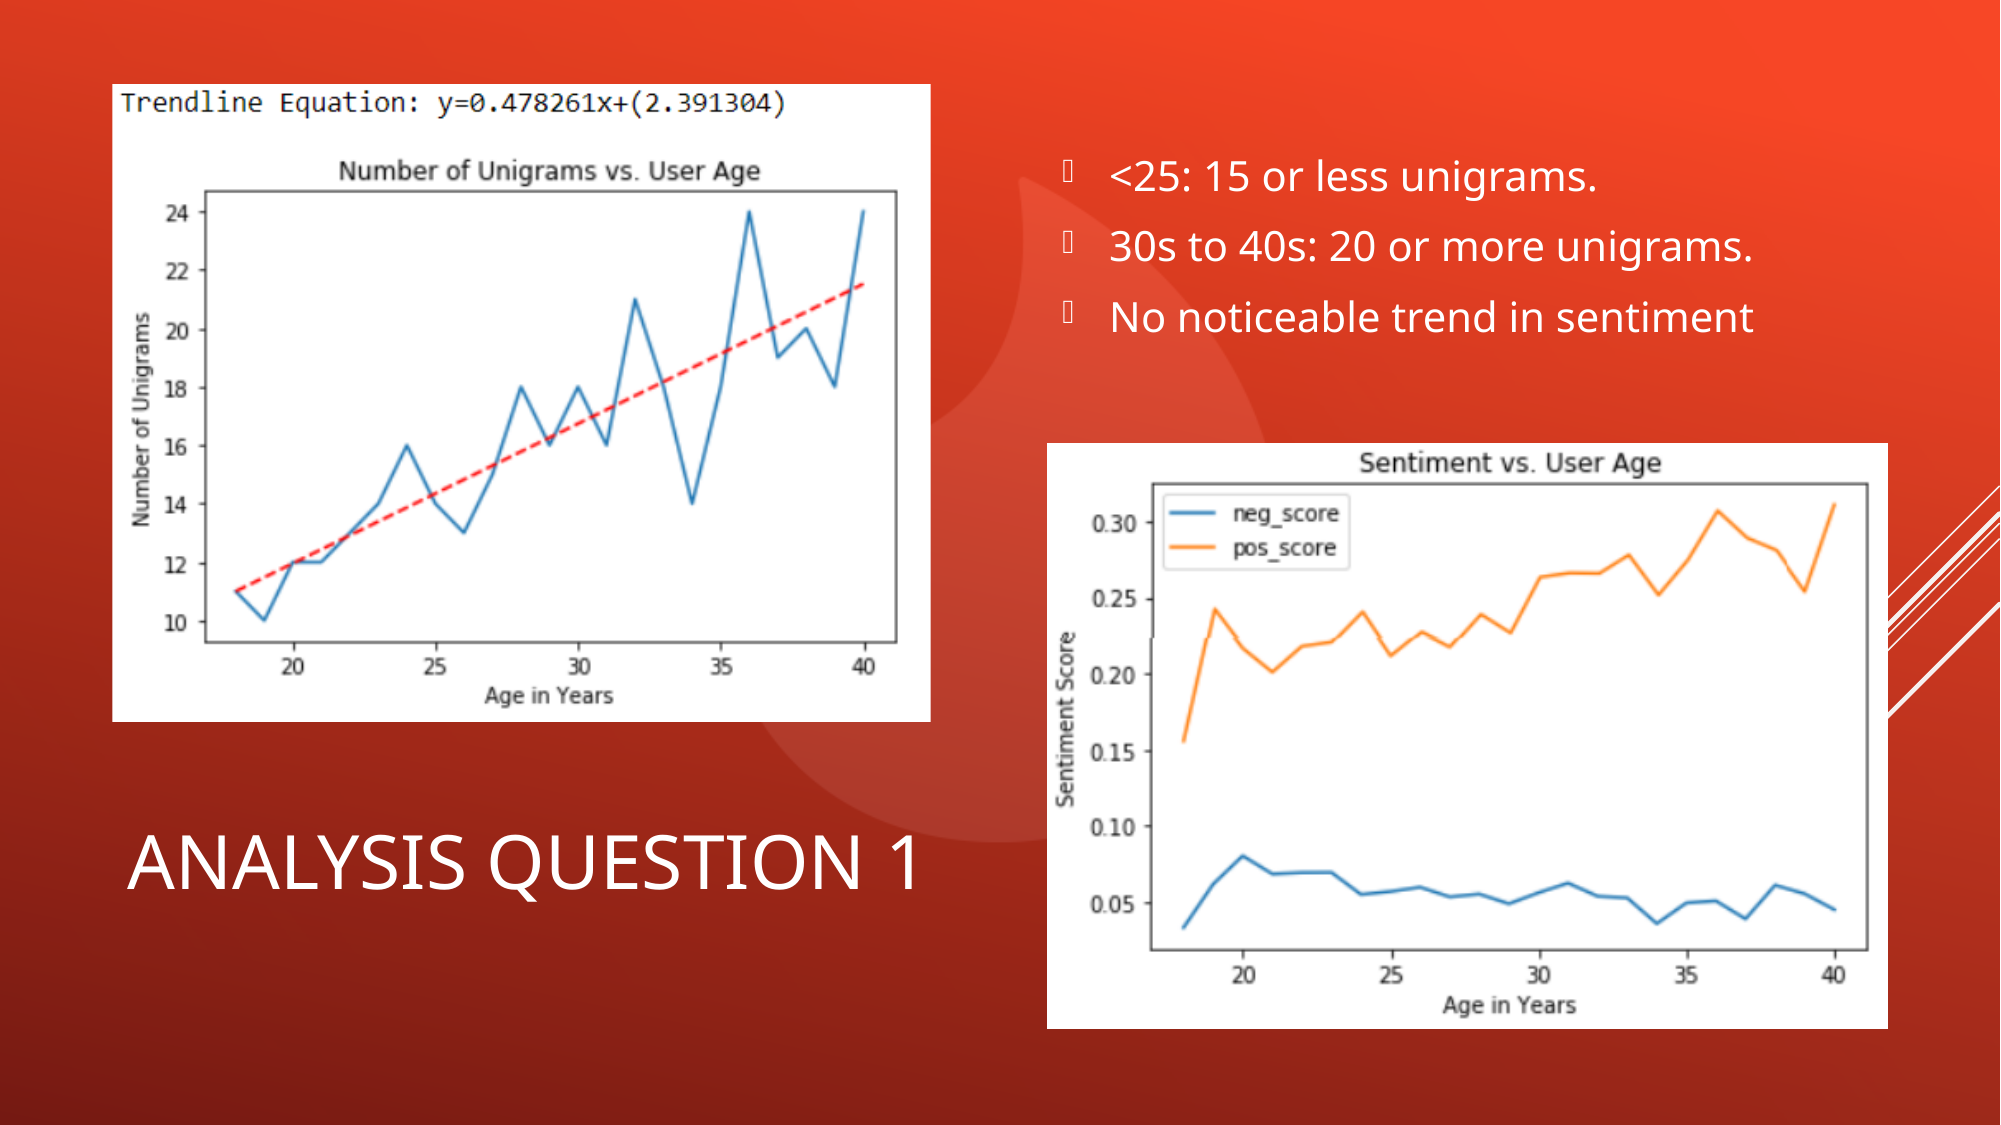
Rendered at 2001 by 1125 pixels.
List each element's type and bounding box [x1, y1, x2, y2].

list [1046, 443, 1888, 1029]
picture [0, 0, 2000, 1125]
